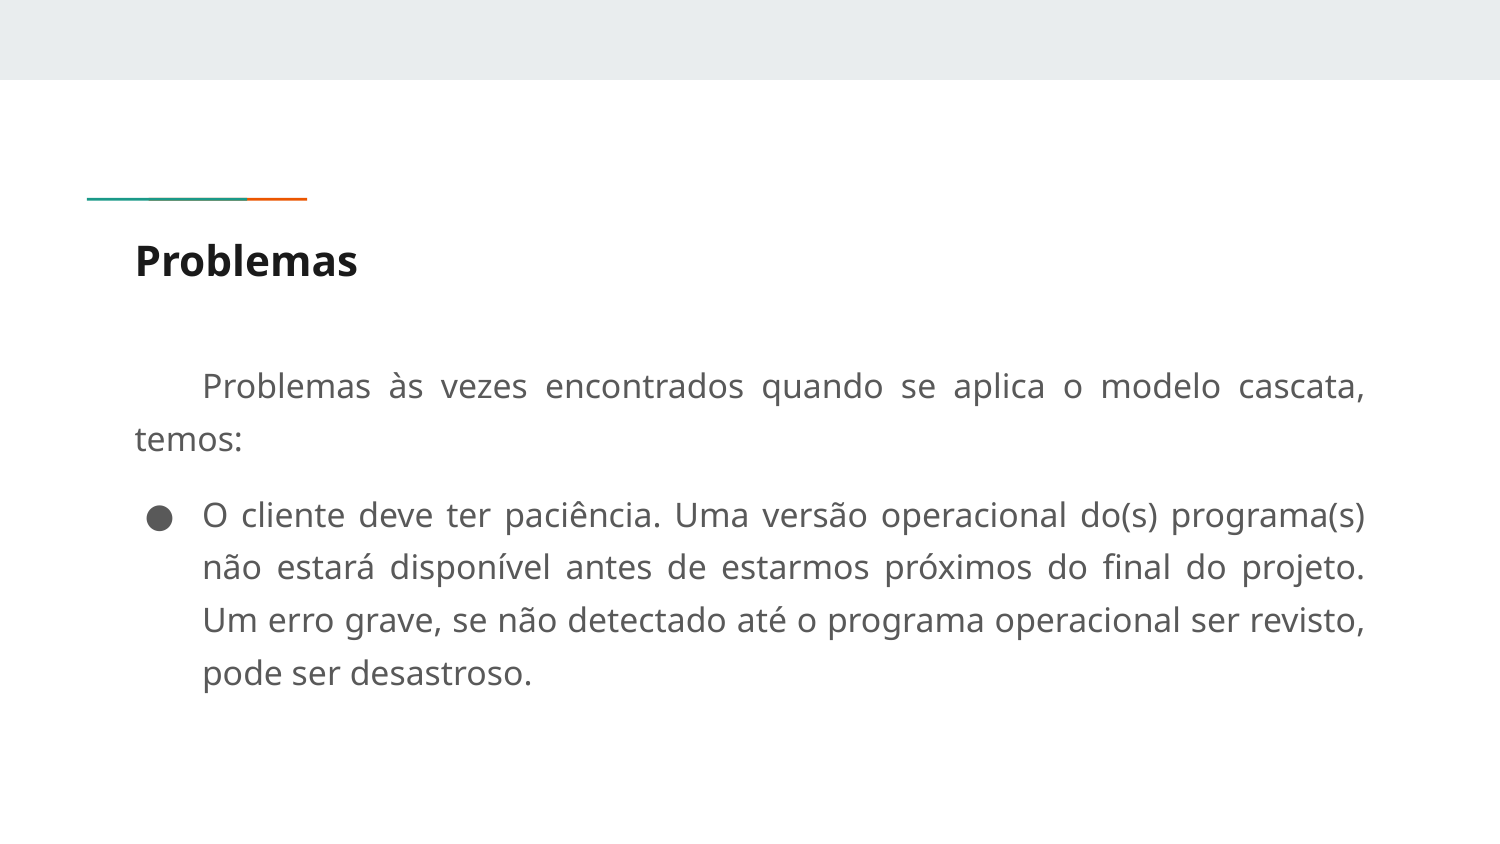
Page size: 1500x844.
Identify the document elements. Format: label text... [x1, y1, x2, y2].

title Problemas [119, 216, 1381, 305]
list Problemas às vezes encontrados quando se aplica o modelo cascata, temos: O cliente deve ter paciência. Uma versão operacional do(s) programa(s) não estará disponível antes de estarmos próximos do final do projeto. Um erro grave, se não detectado até o programa operacional ser revisto, pode ser desastroso. [119, 341, 1381, 712]
